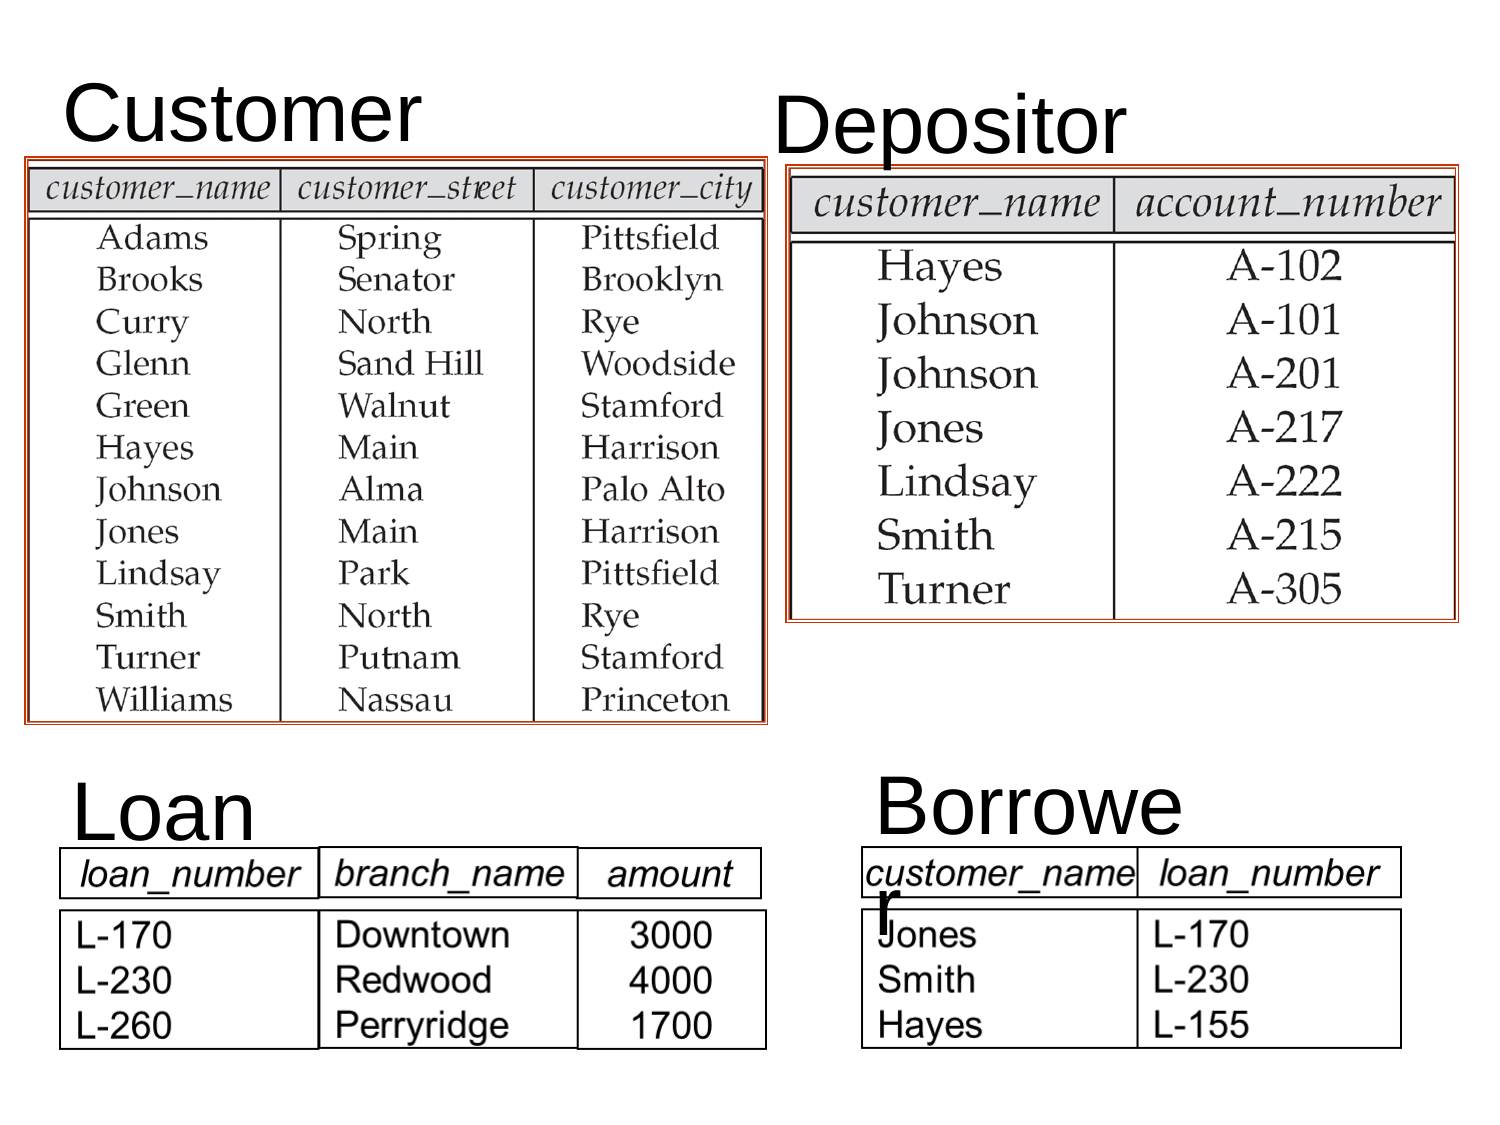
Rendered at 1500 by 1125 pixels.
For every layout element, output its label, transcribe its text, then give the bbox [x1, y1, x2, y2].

text_box Borrower [860, 744, 1222, 837]
text_box Customer [47, 51, 443, 156]
picture [785, 164, 1459, 623]
text_box Depositor [757, 63, 1144, 178]
picture [52, 837, 767, 1071]
text_box Loan [56, 750, 419, 837]
picture [24, 156, 768, 725]
picture [841, 837, 1402, 1070]
